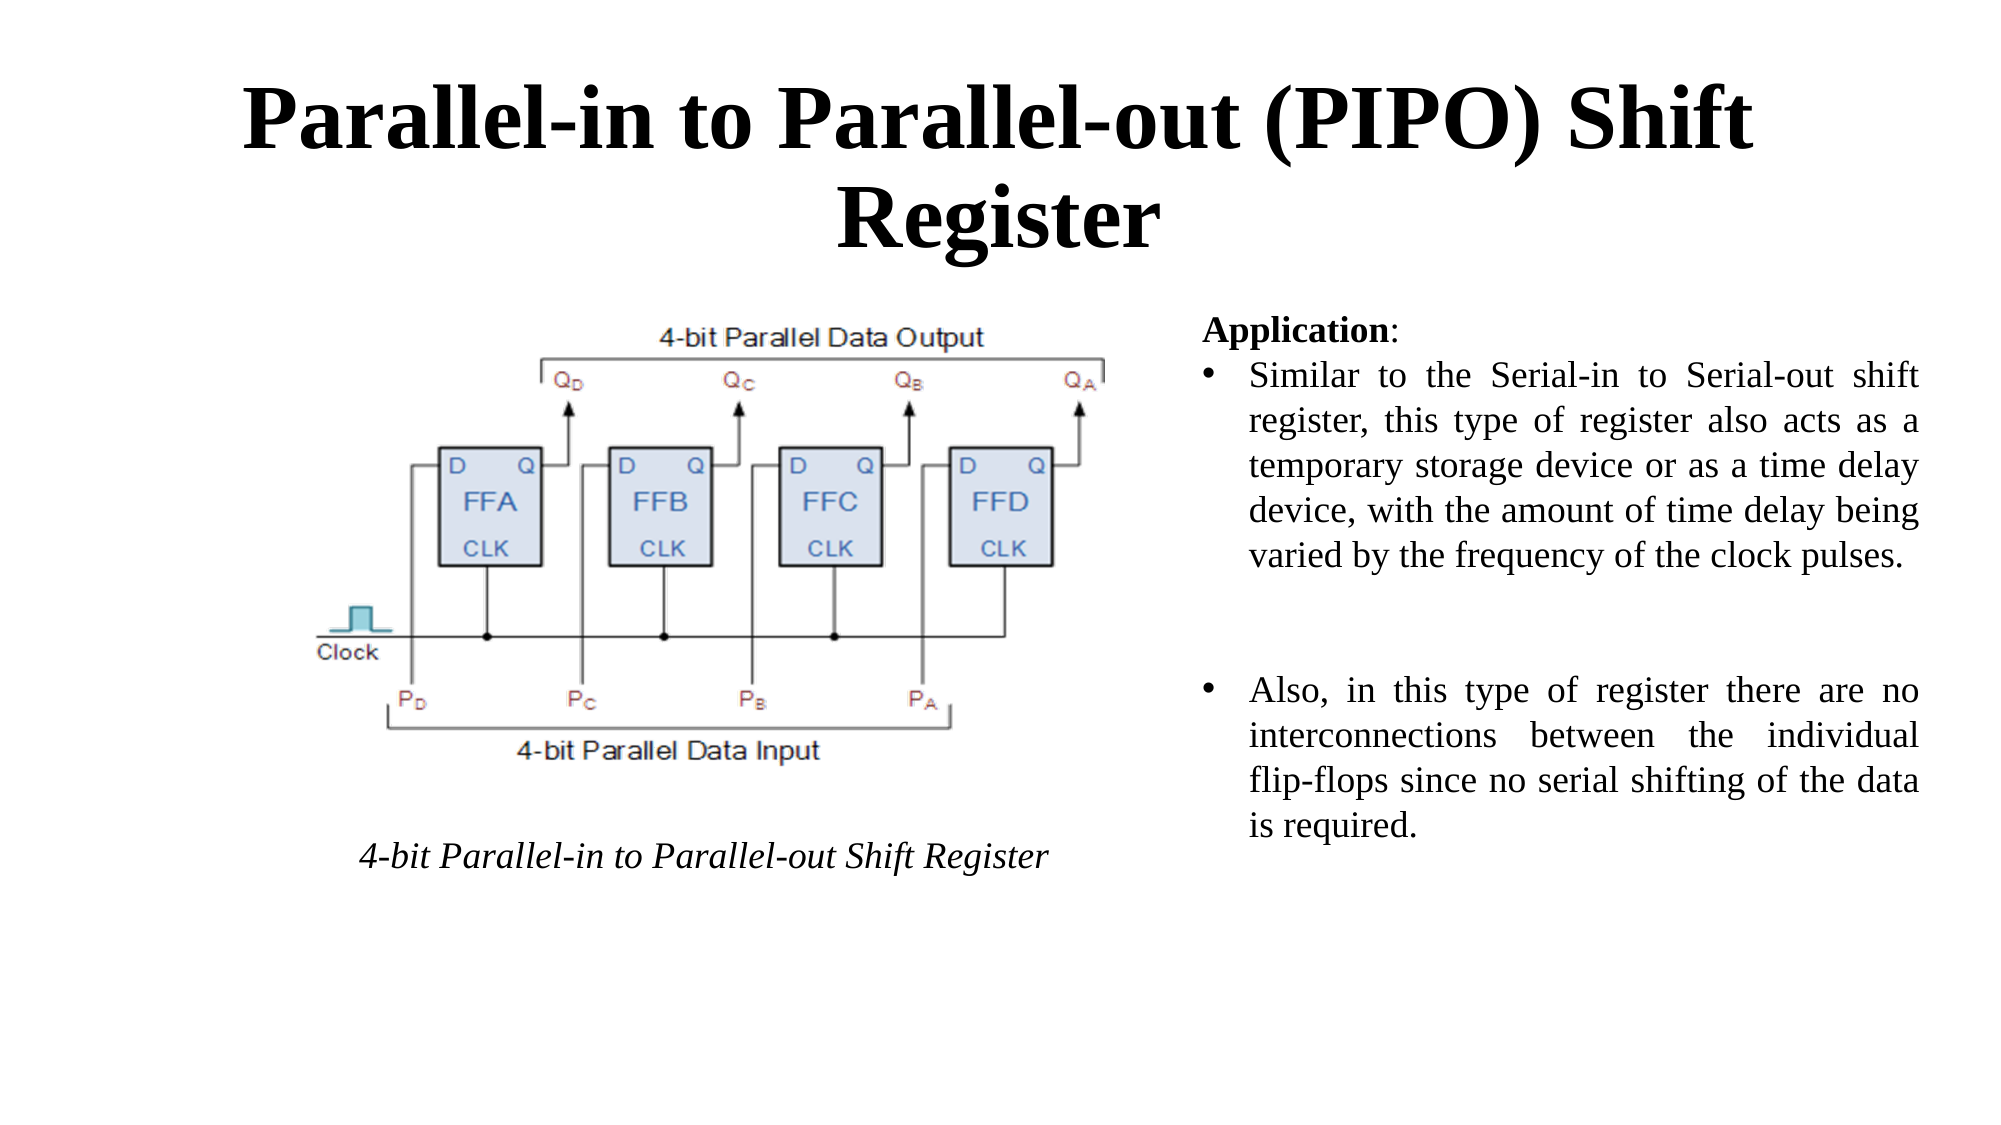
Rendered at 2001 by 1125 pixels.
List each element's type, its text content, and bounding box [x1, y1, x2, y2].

text_box Application: Similar to the Serial-in to Serial-out shift register, this type of register also acts as a temporary storage device or as a time delay device, with the amount of time delay being varied by the frequency of the clock pulses. Also, in this type of register there are no interconnections between the individual flip-flops since no serial shifting of the data is required. [1187, 297, 1936, 853]
title Parallel-in to Parallel-out (PIPO) Shift Register [137, 59, 1863, 278]
text_box 4-bit Parallel-in to Parallel-out Shift Register [344, 823, 1082, 884]
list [315, 320, 1105, 769]
